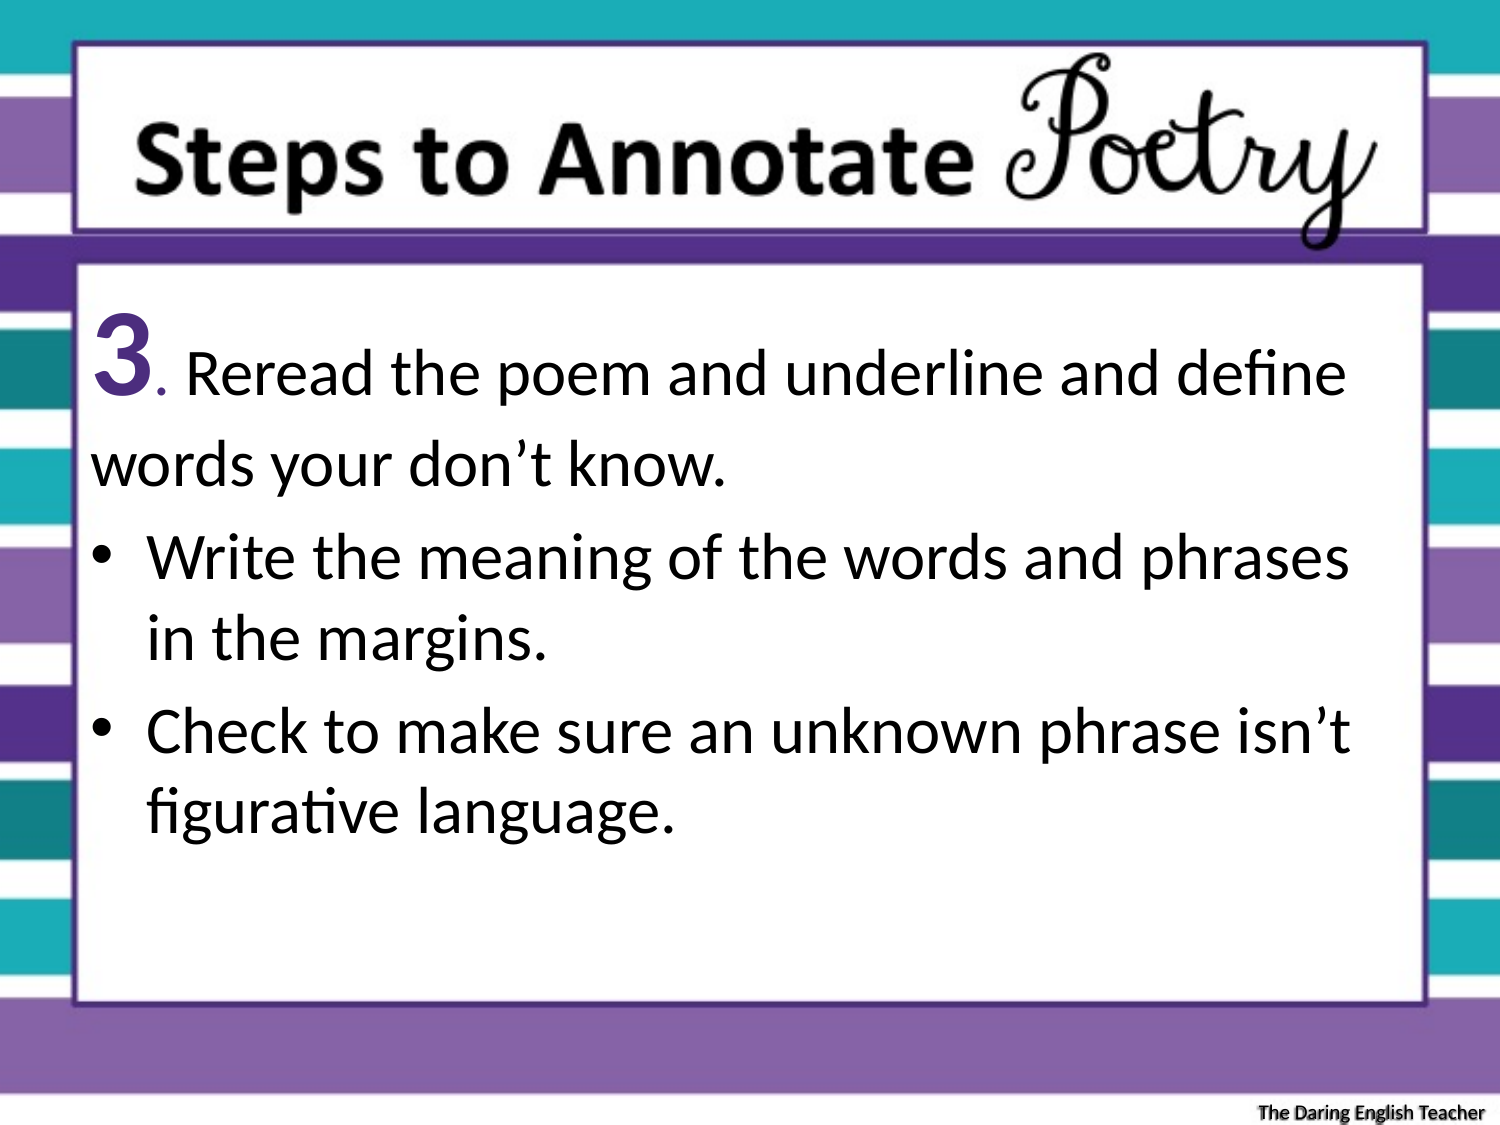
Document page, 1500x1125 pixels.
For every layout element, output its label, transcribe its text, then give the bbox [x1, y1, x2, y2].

picture [0, 0, 1500, 1125]
list 3. Reread the poem and underline and define words your don’t know. Write the meaning of the words and phrases in the margins. Check to make sure an unknown phrase isn’t figurative language. [72, 259, 1428, 1008]
